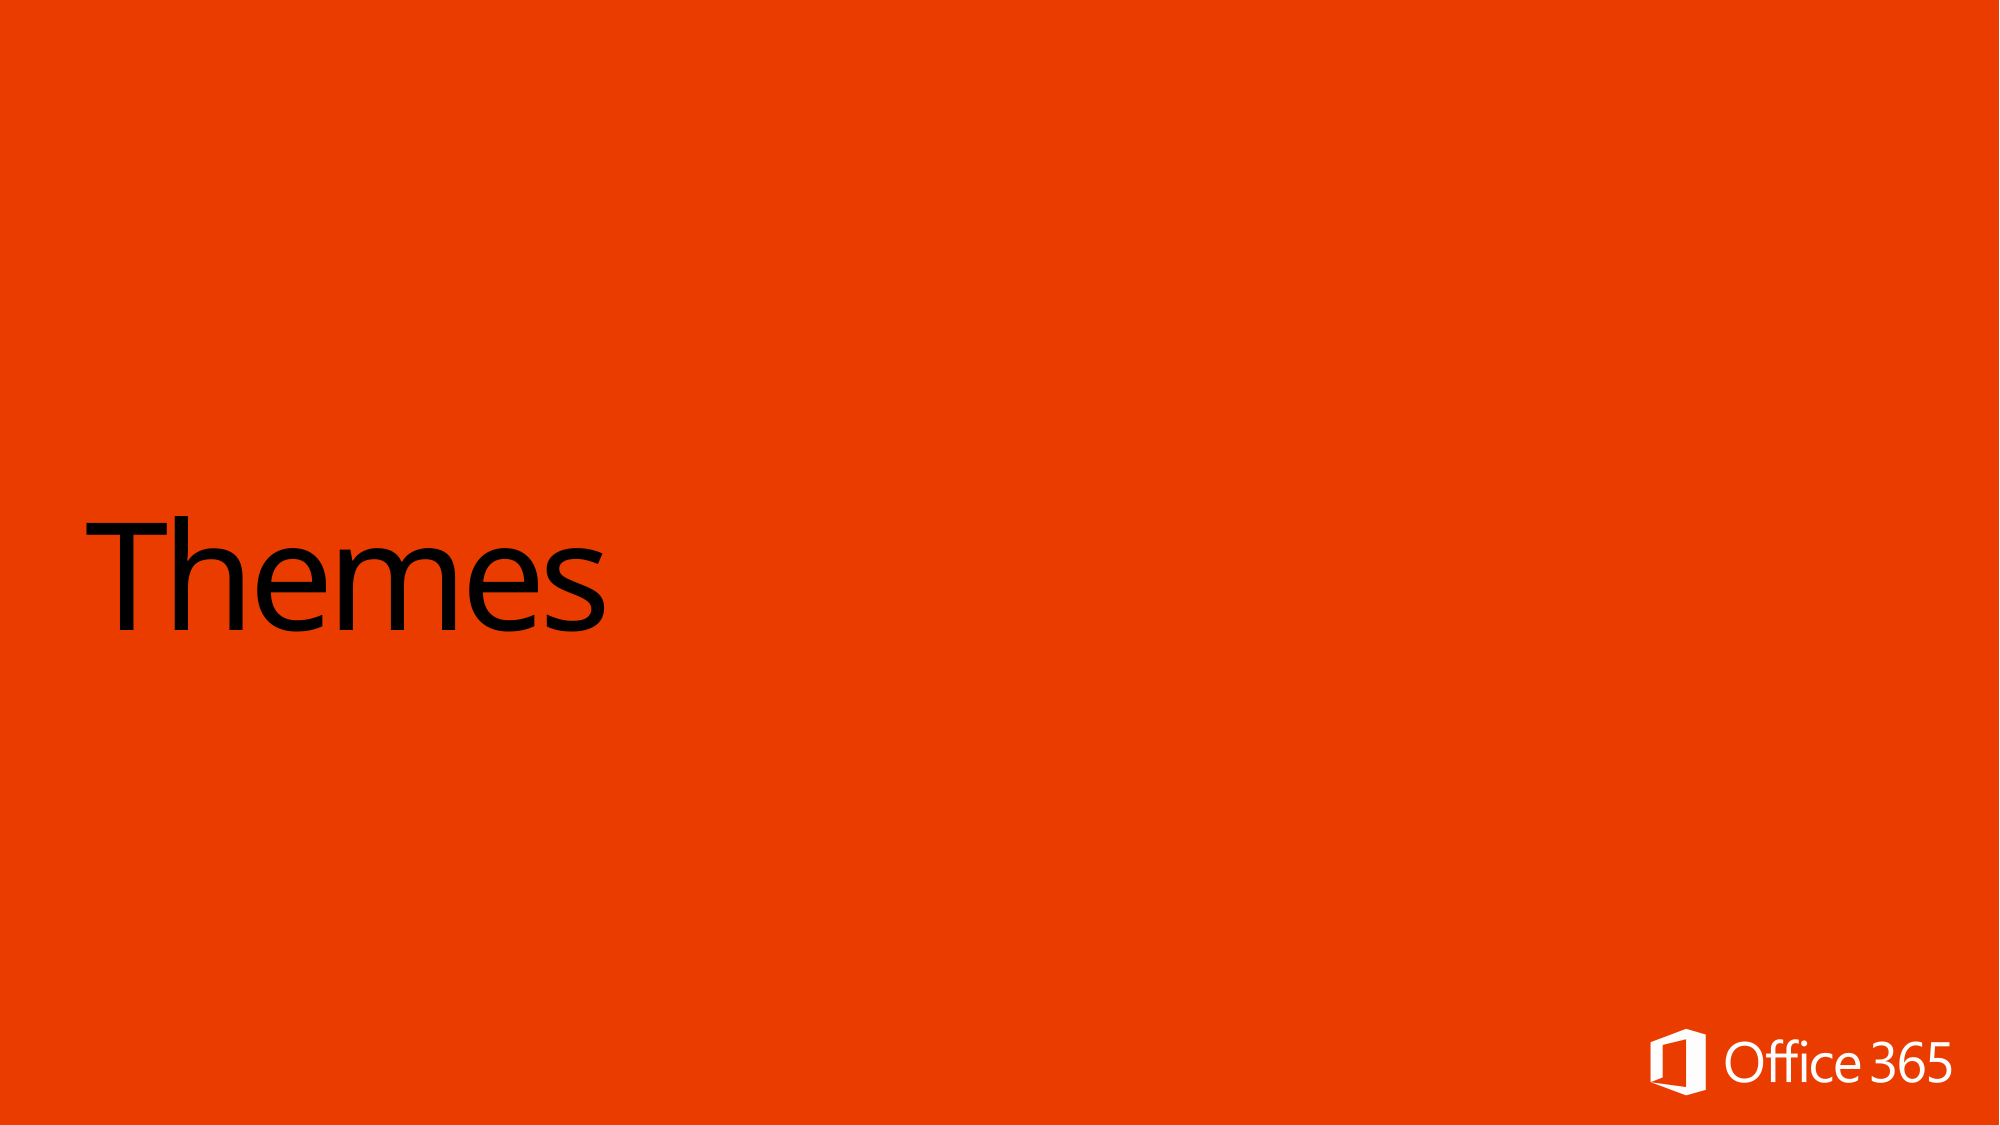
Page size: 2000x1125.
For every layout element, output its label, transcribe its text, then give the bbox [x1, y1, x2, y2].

picture [1622, 1000, 1978, 1124]
title Themes [85, 462, 1914, 663]
